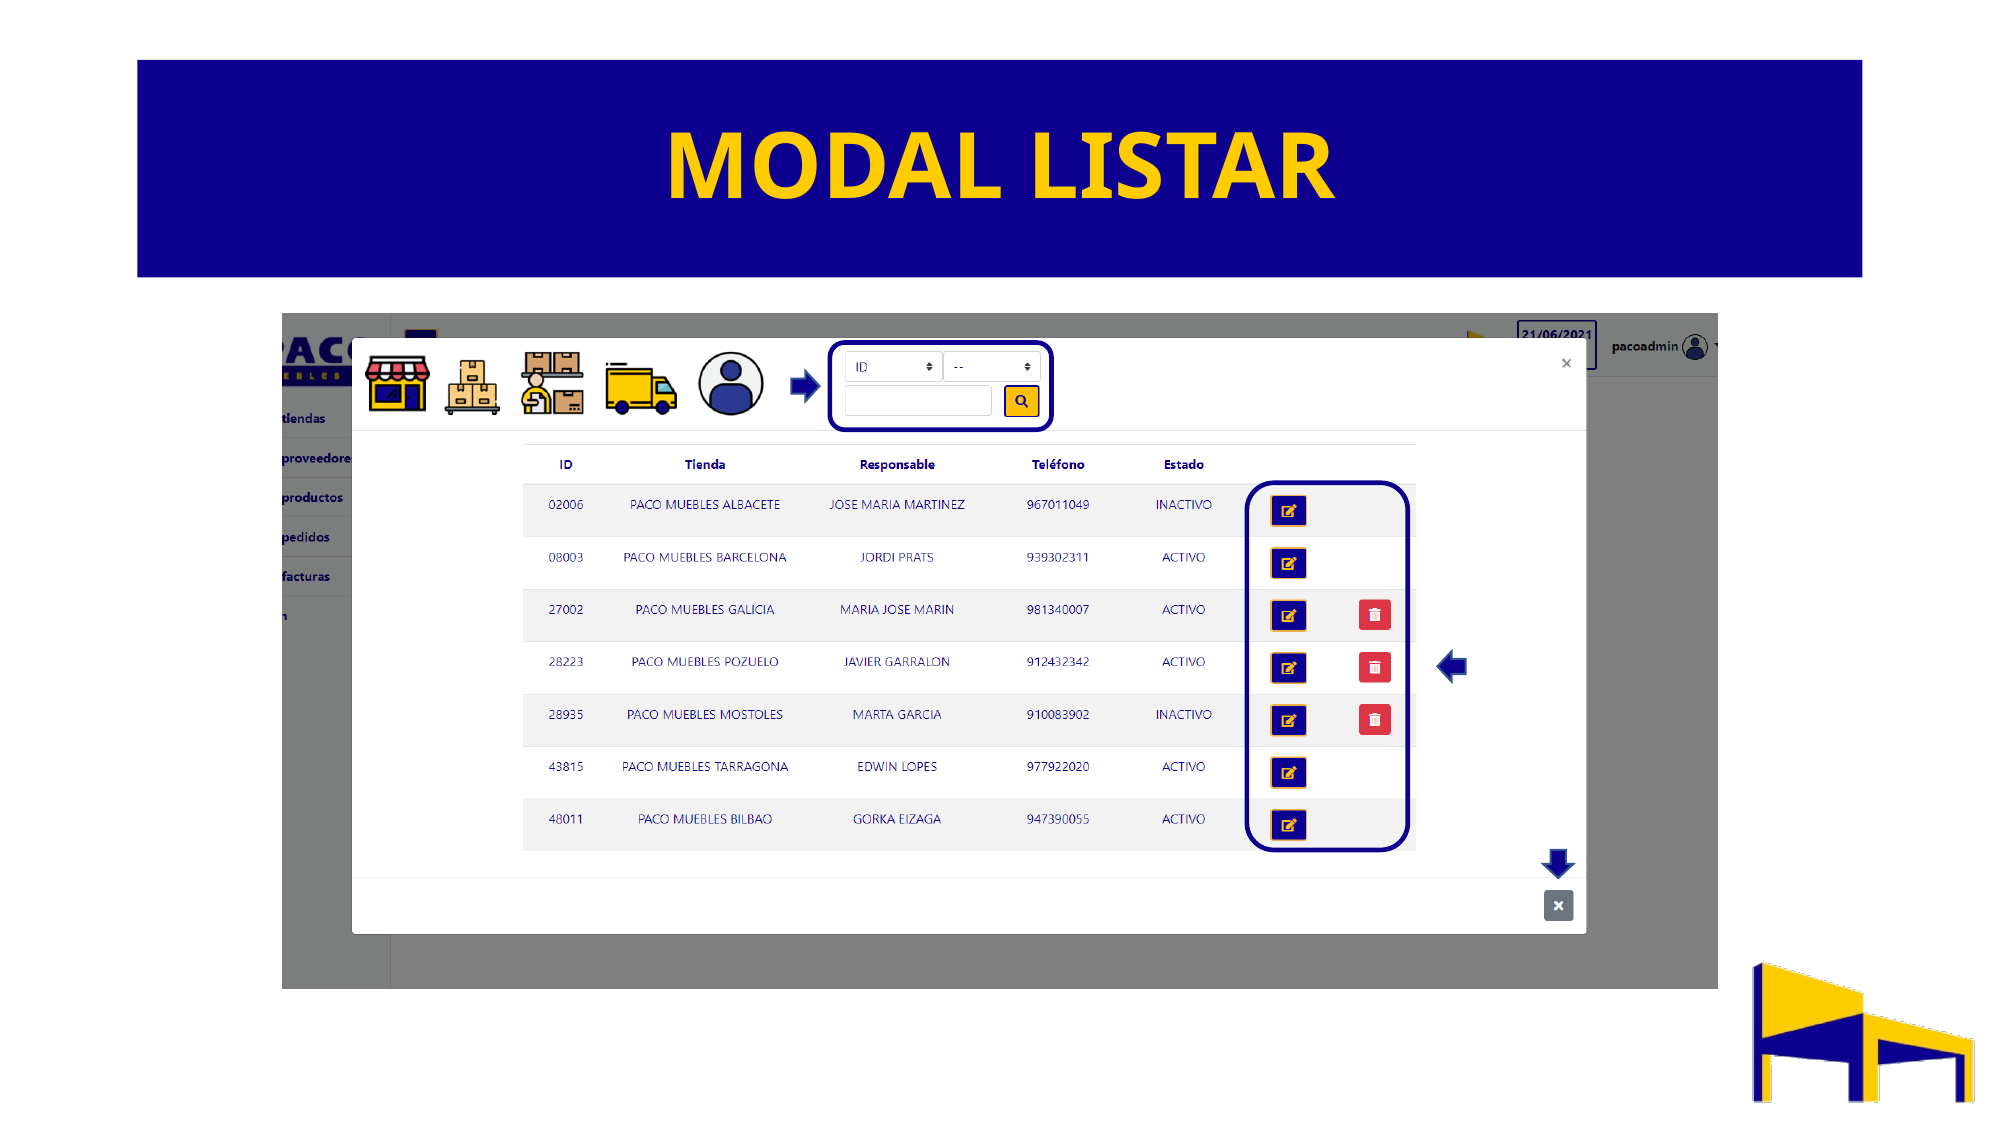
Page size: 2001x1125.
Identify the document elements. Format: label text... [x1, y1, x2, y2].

picture [1735, 907, 1990, 1125]
picture [282, 313, 1718, 989]
title MODAL LISTAR [137, 59, 1863, 278]
